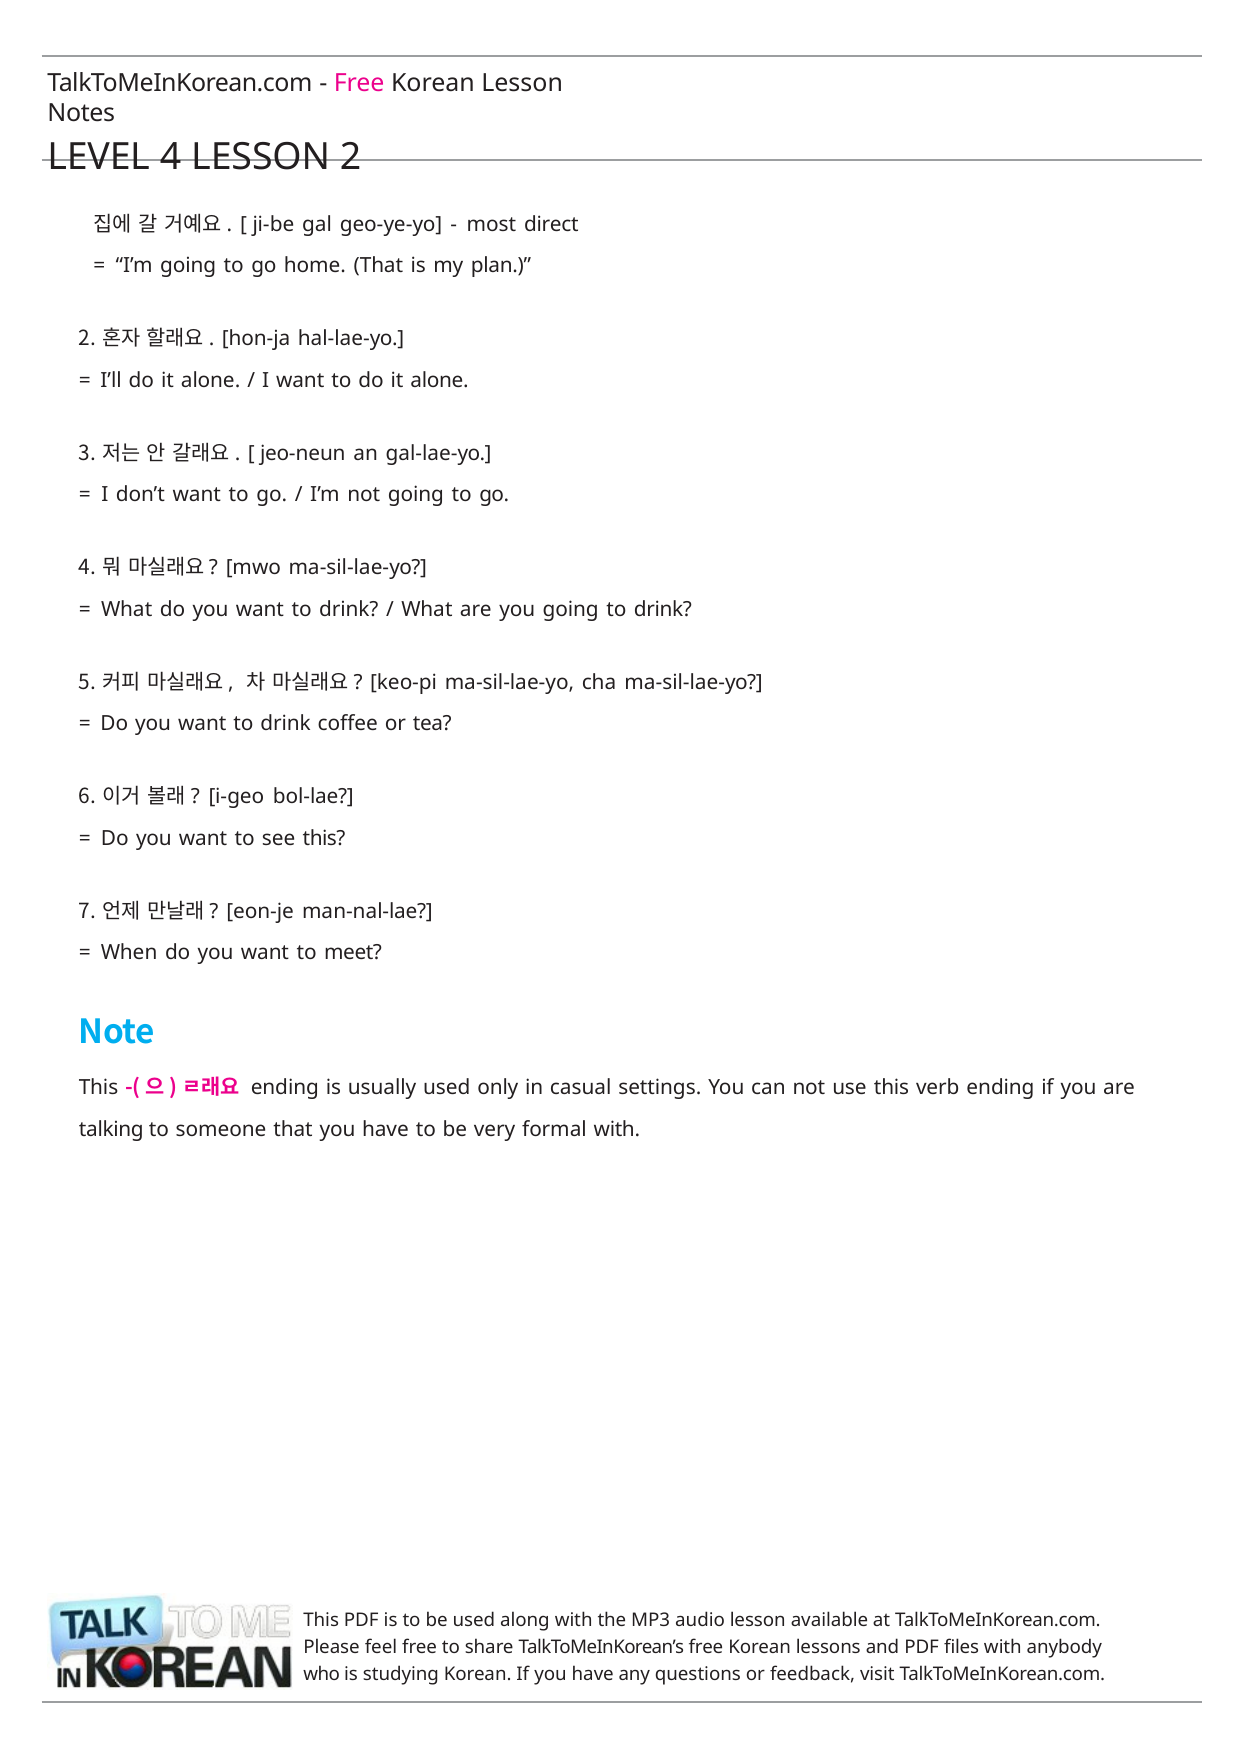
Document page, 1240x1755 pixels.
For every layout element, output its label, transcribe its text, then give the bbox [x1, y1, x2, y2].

picture [46, 1593, 293, 1691]
text_box TalkToMeInKorean.com - Free Korean Lesson Notes LEVEL 4 LESSON 2 [45, 61, 615, 177]
footer This PDF is to be used along with the MP3 audio lesson available at TalkToMeInKorean.com. Please feel free to share TalkToMeInKorean’s free Korean lessons and PDF files with anybody who is studying Korean. If you have any questions or feedback, visit TalkToMeInKorean.com. [301, 1607, 1119, 1755]
text_box 집에 갈 거예요. [ ji-be gal geo-ye-yo] - most direct = “I’m going to go home. (That is my plan.)” 혼자 할래요. [hon-ja hal-lae-yo.] = I’ll do it alone. / I want to do it alone. 저는 안 갈래요. [ jeo-neun an gal-lae-yo.] = I don’t want to go. / I’m not going to go. 뭐 마실래요? [mwo ma-sil-lae-yo?] = What do you want to drink? / What are you going to drink? 커피 마실래요, 차 마실래요? [keo-pi ma-sil-lae-yo, cha ma-sil-lae-yo?] = Do you want to drink coffee or tea? 이거 볼래? [i-geo bol-lae?] = Do you want to see this? 언제 만날래? [eon-je man-nal-lae?] = When do you want to meet? Note This -(으)ㄹ래요 ending is usually used only in casual settings. You can not use this verb ending if you are talking to someone that you have to be very formal with. [76, 208, 1163, 1141]
